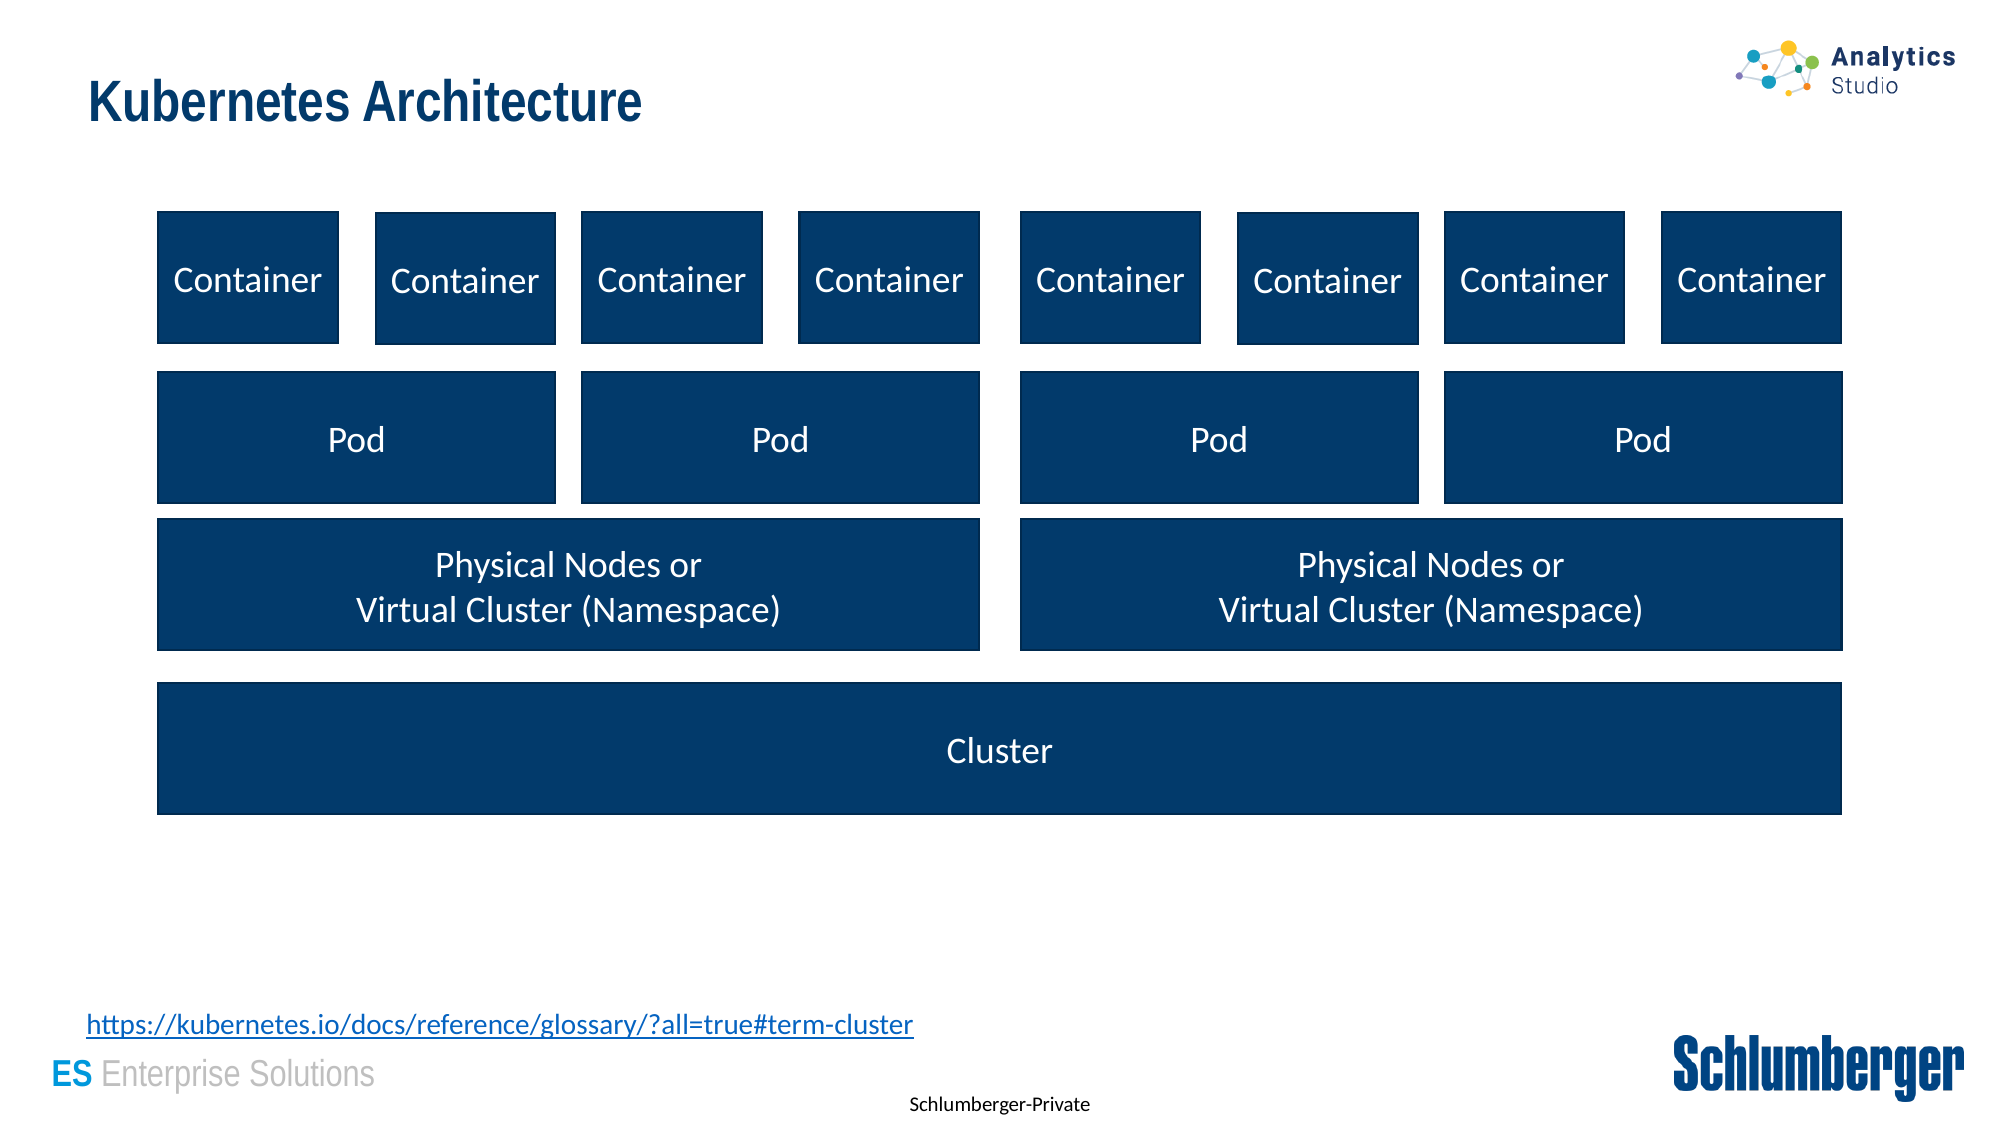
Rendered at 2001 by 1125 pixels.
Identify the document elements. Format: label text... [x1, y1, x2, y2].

picture [1720, 19, 1964, 106]
picture [1674, 1035, 1964, 1102]
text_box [158, 211, 1842, 814]
text_box https://kubernetes.io/docs/reference/glossary/?all=true#term-cluster [71, 998, 930, 1048]
title Kubernetes Architecture [73, 35, 1732, 170]
